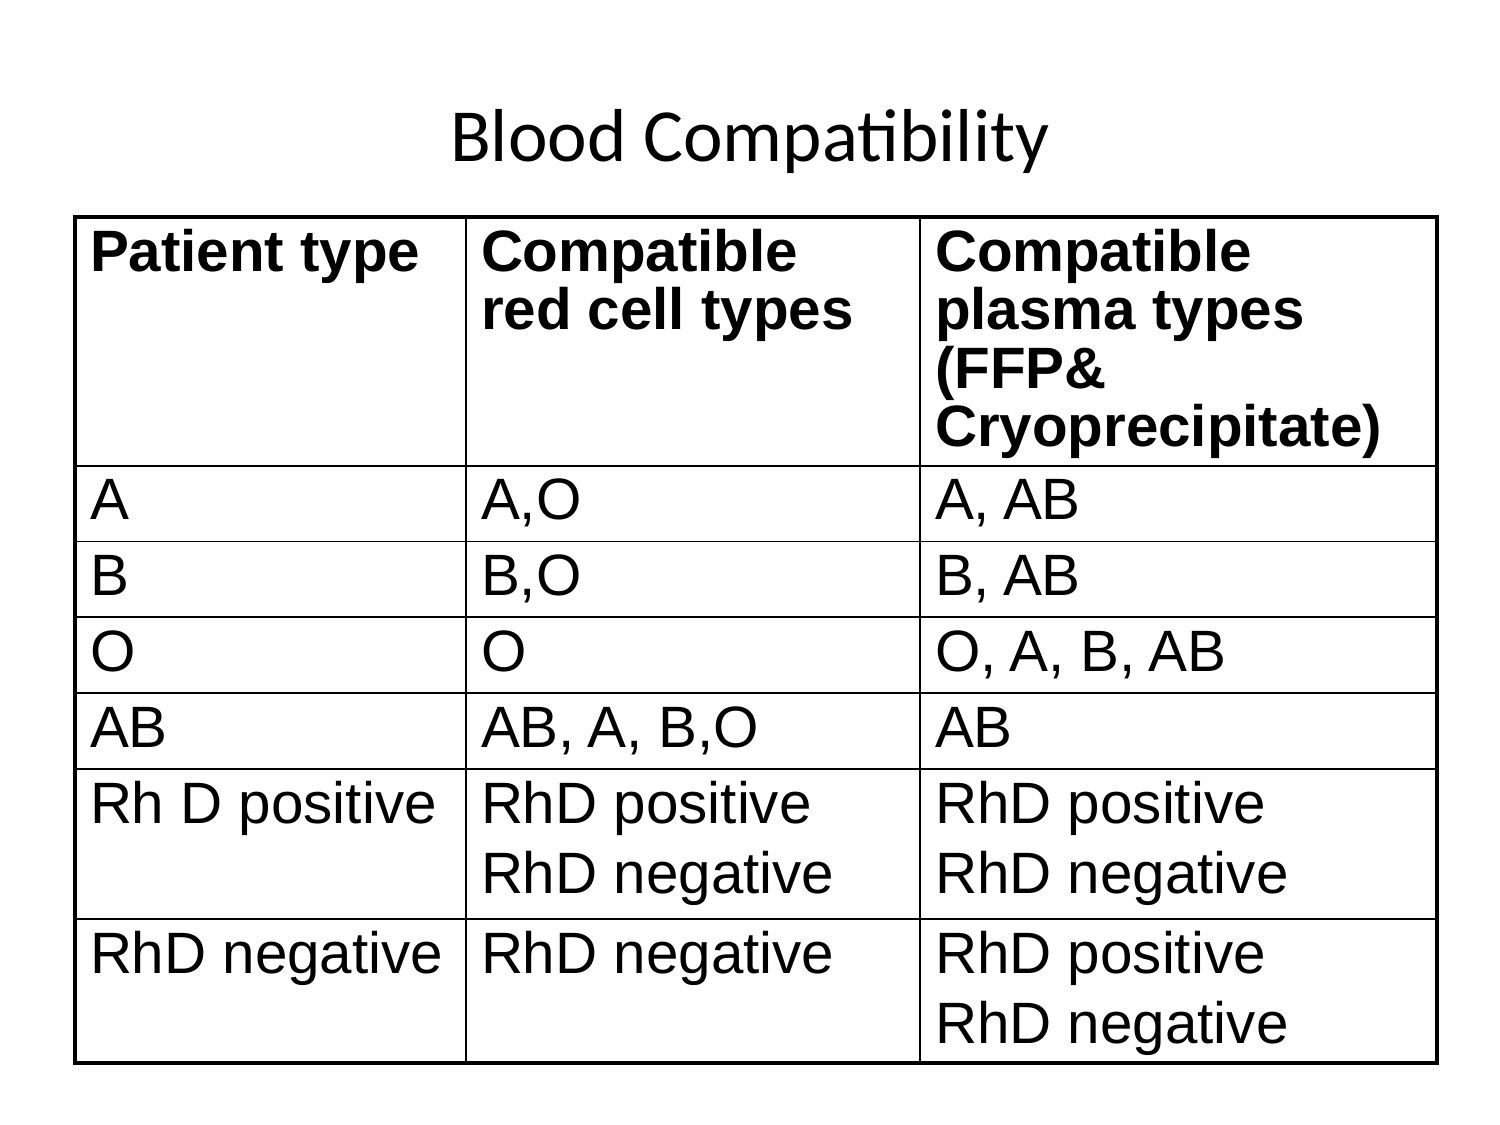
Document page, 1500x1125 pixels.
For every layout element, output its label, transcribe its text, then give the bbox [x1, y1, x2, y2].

table_cell A [77, 467, 465, 541]
table_cell AB, A, B,O [467, 694, 919, 768]
table_cell AB [77, 694, 465, 768]
table_cell RhD positive RhD negative [467, 770, 919, 918]
table_cell RhD negative [467, 920, 919, 1061]
table_header Compatible red cell types [467, 219, 919, 465]
table_cell A, AB [921, 467, 1435, 541]
table_cell B [77, 542, 465, 616]
table_header Patient type [77, 219, 465, 465]
table_header Compatible plasma types (FFP& Cryoprecipitate) [921, 219, 1435, 465]
table_cell B,O [467, 542, 919, 616]
table_cell O [467, 618, 919, 692]
table_cell O [77, 618, 465, 692]
table_cell RhD positive RhD negative [921, 920, 1435, 1061]
table_cell B, AB [921, 542, 1435, 616]
table_cell RhD negative [77, 920, 465, 1061]
title Blood Compatibility [75, 37, 1425, 215]
table_cell A,O [467, 467, 919, 541]
table_cell RhD positive RhD negative [921, 770, 1435, 918]
table_cell Rh D positive [77, 770, 465, 918]
table_cell O, A, B, AB [921, 618, 1435, 692]
table_cell AB [921, 694, 1435, 768]
